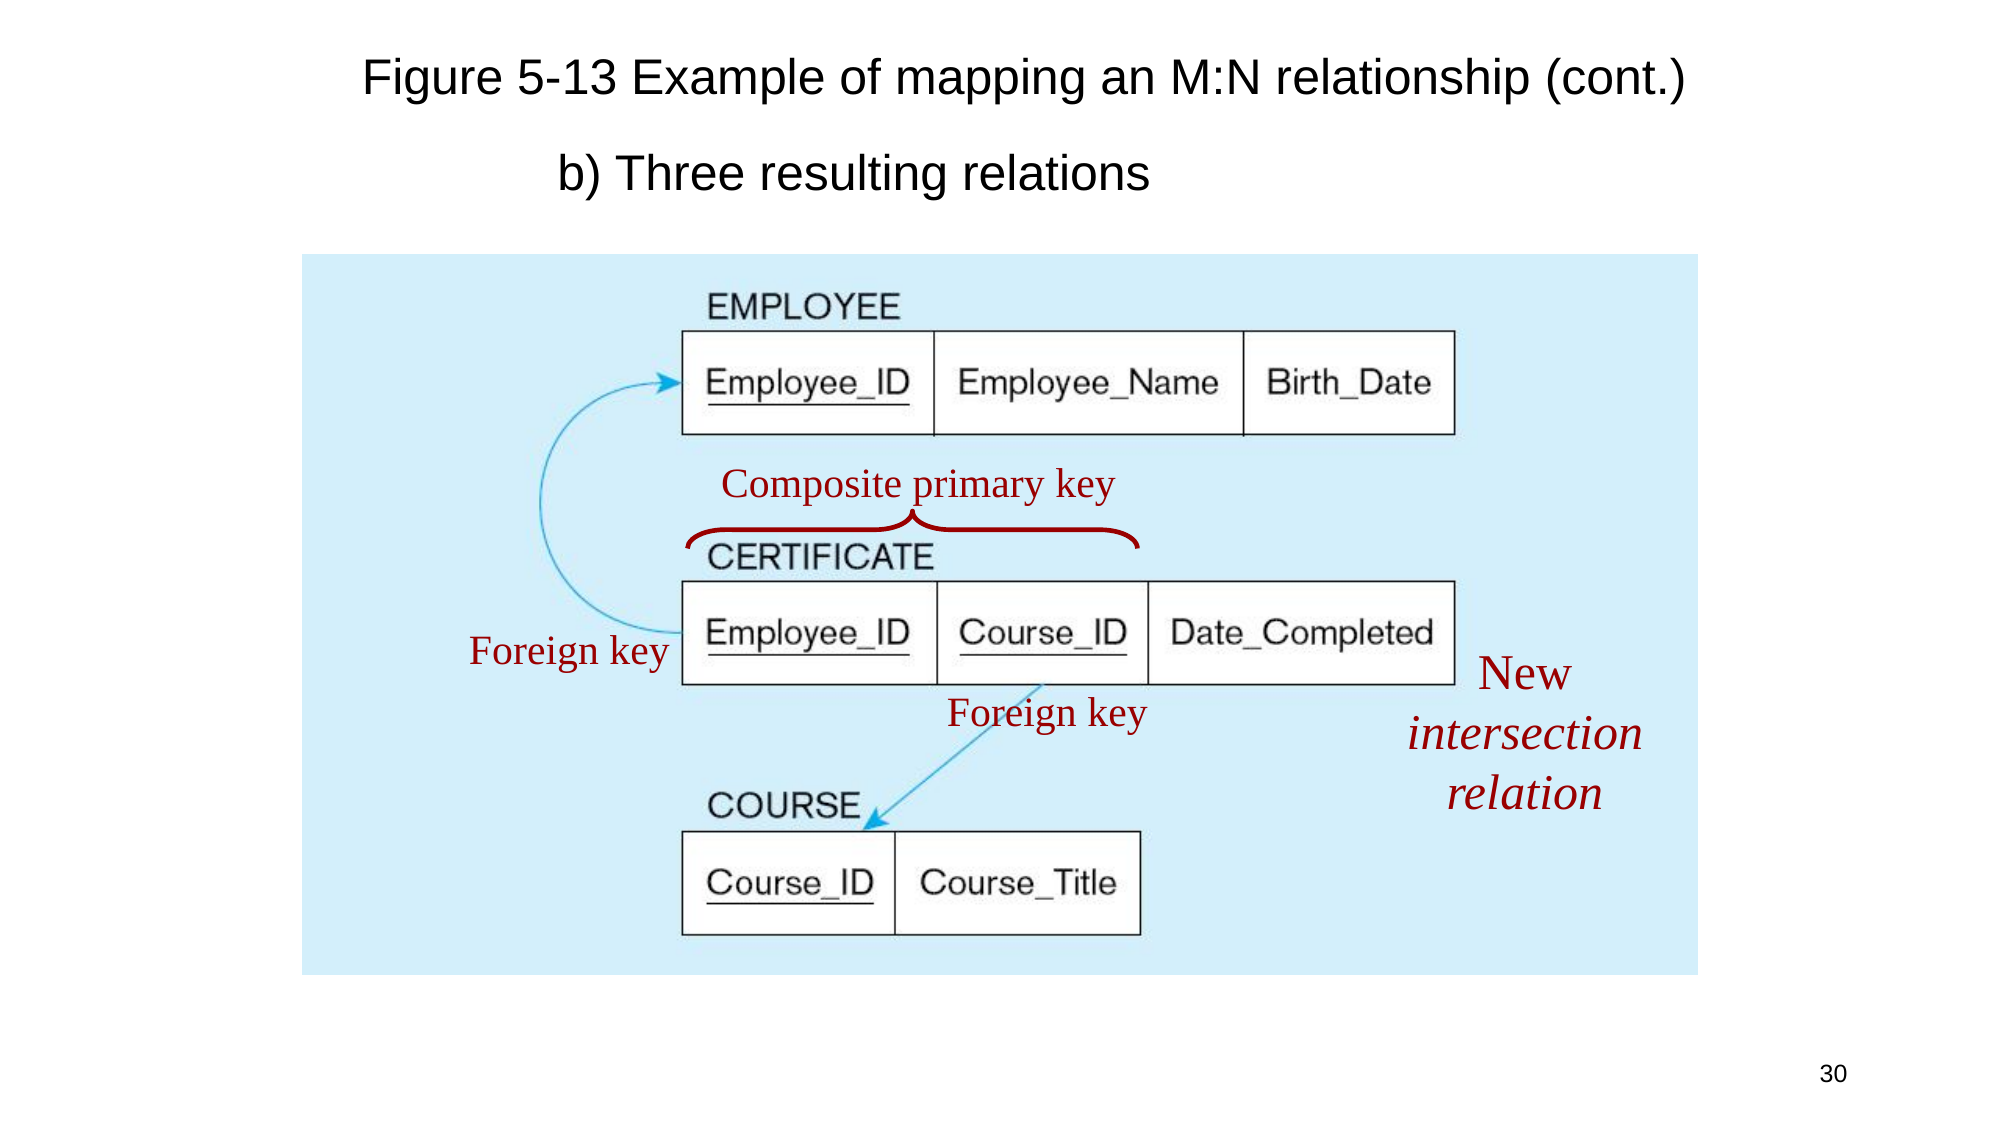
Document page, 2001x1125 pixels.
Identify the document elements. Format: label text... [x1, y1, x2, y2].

slide_number 30 [1412, 1042, 1863, 1103]
picture [302, 254, 1698, 975]
text_box b) Three resulting relations [542, 133, 1166, 208]
text_box Figure 5-13 Example of mapping an M:N relationship (cont.) [346, 37, 1703, 113]
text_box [434, 615, 1183, 743]
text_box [674, 448, 1163, 549]
